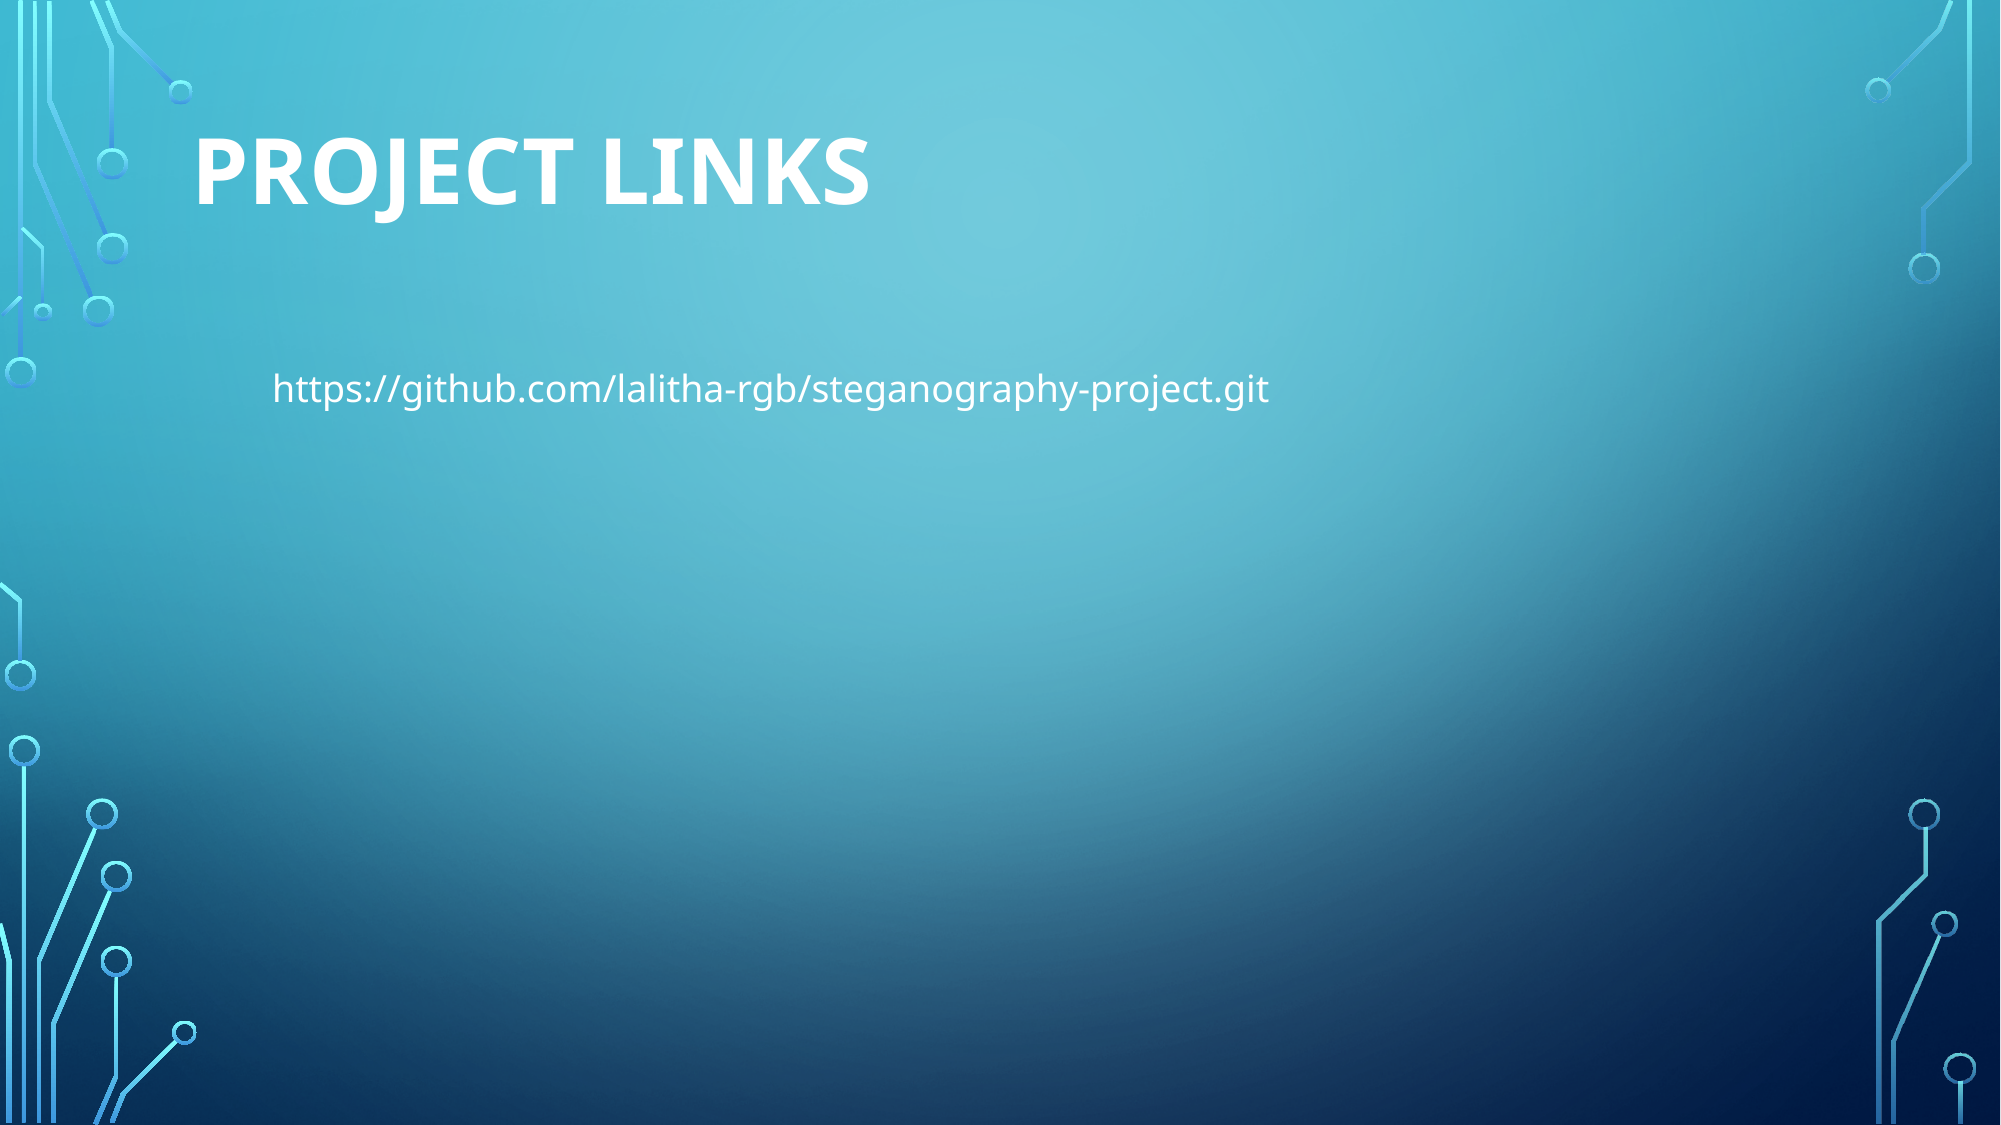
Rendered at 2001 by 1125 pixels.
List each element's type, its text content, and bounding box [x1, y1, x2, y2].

text_box PROJECT LINKS [176, 105, 912, 231]
text_box https://github.com/lalitha-rgb/steganography-project.git [257, 357, 1285, 418]
